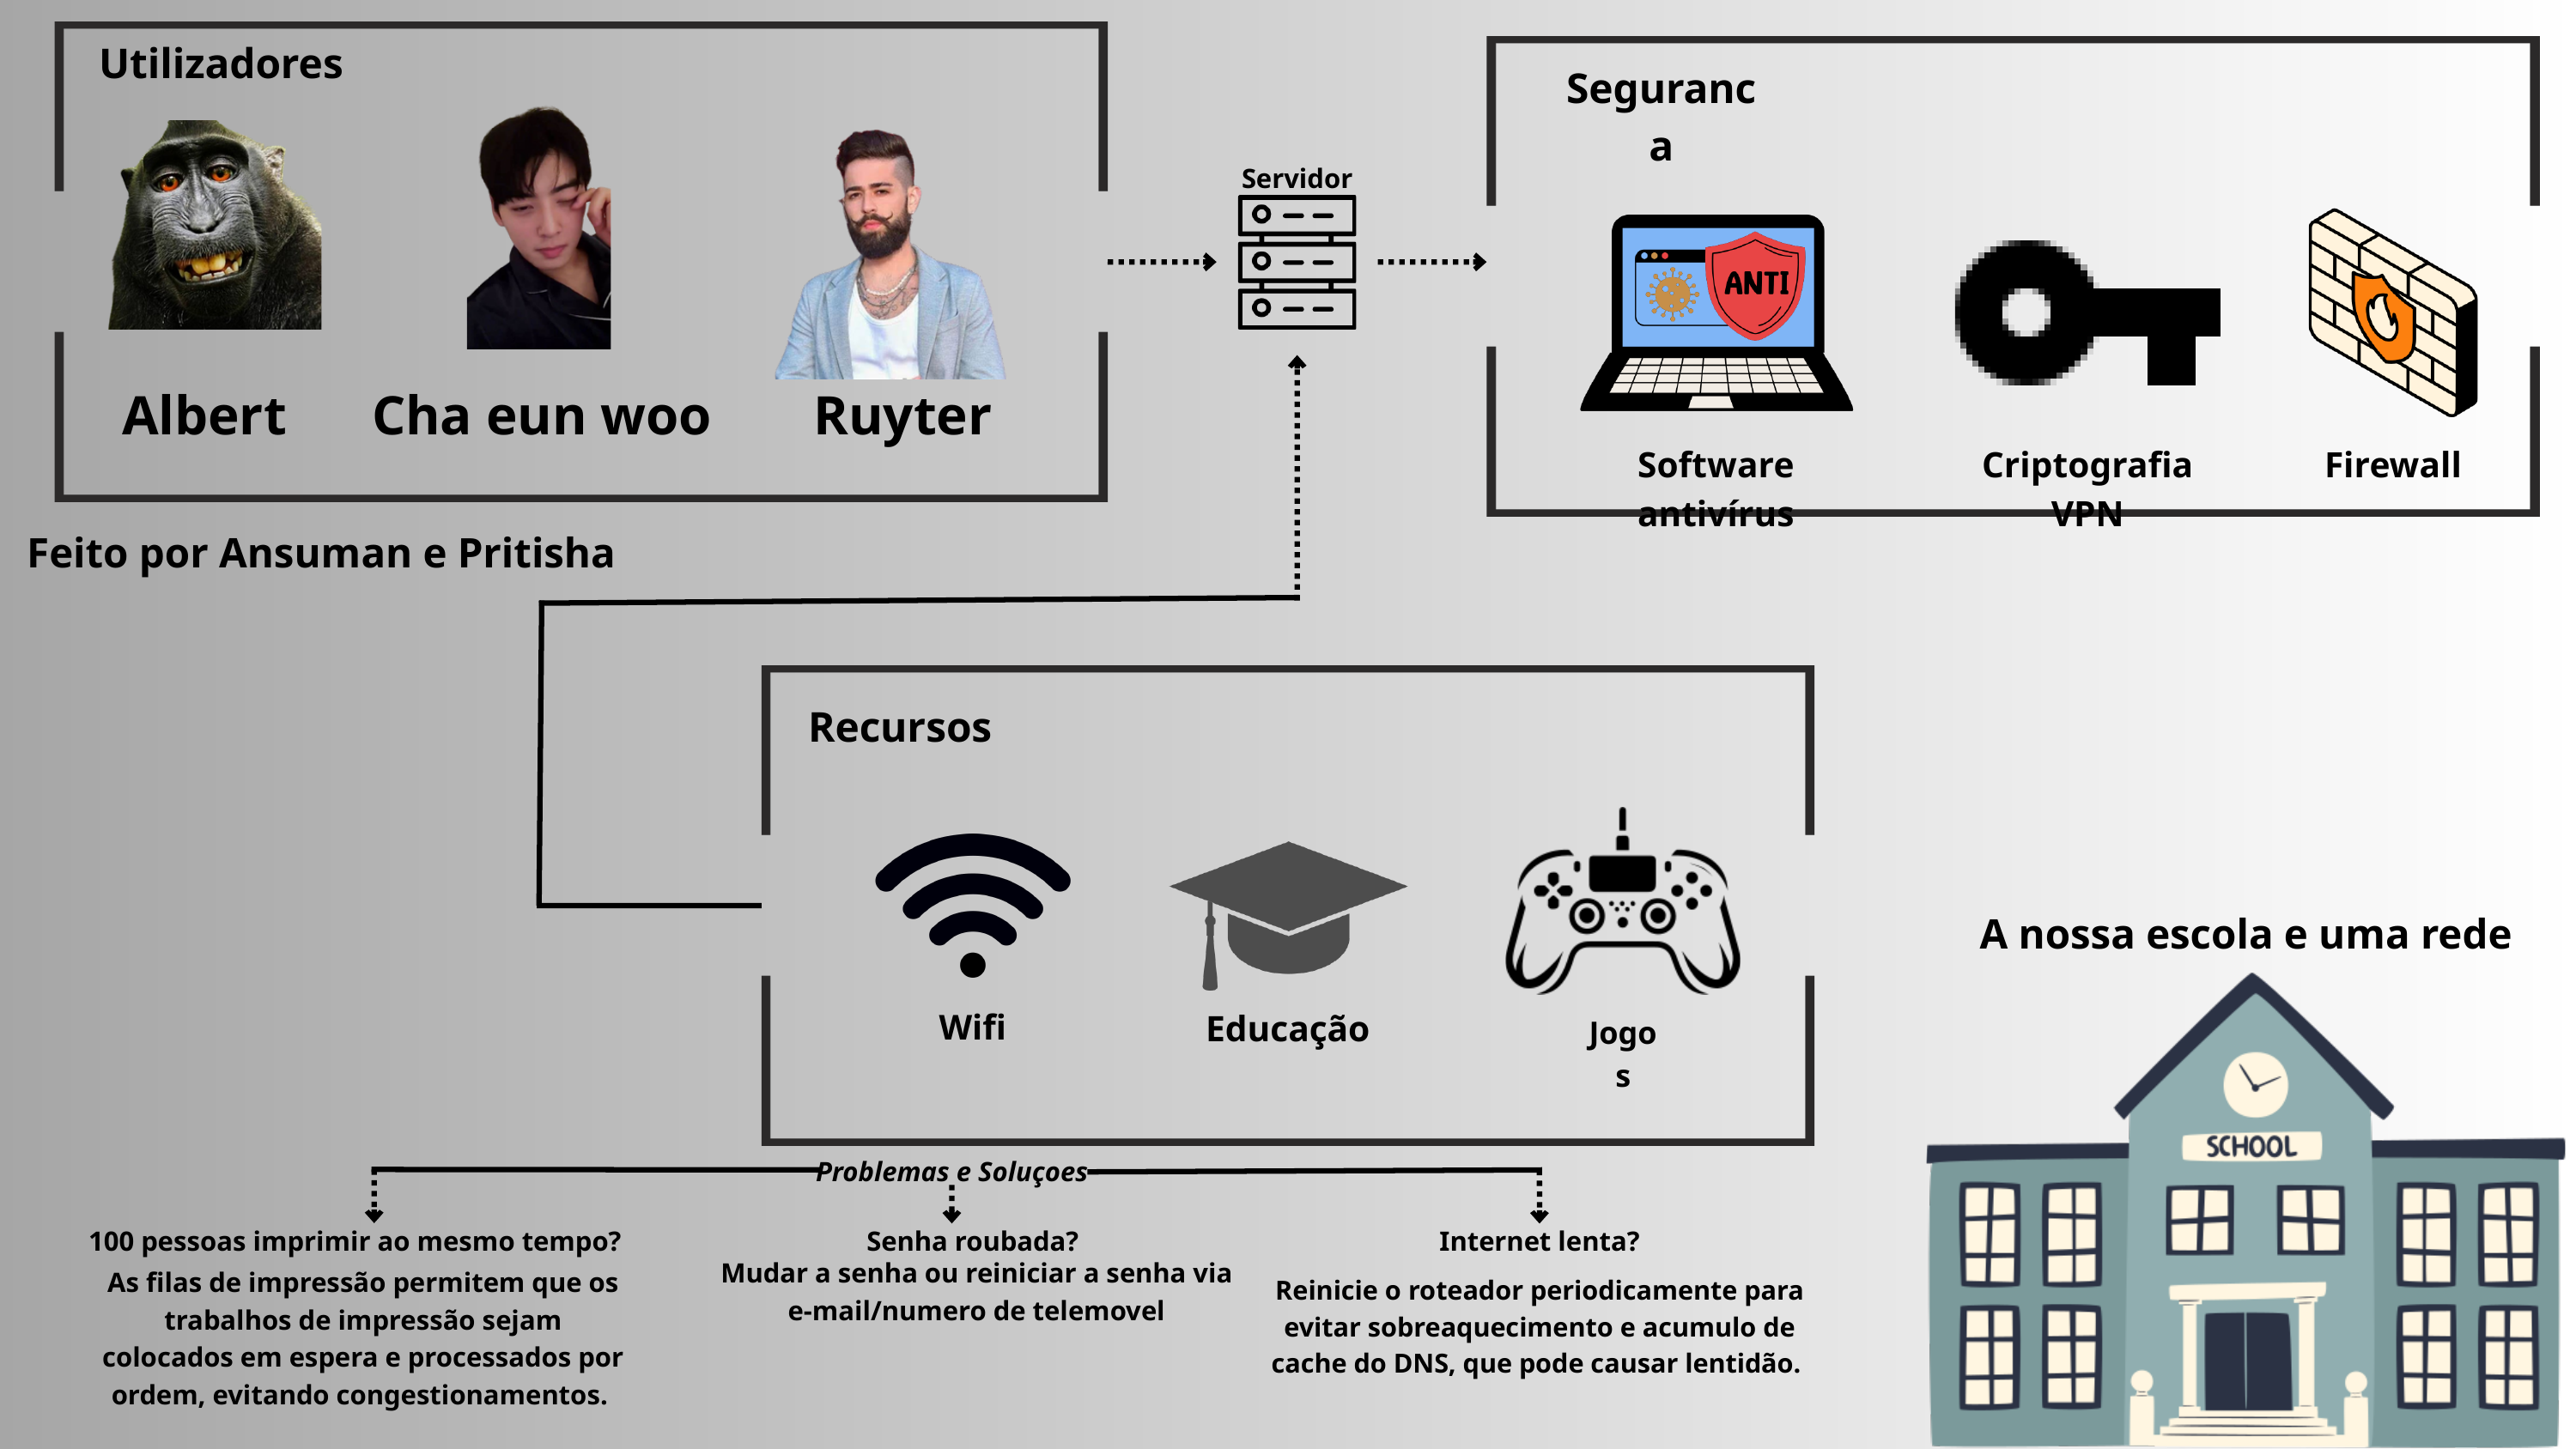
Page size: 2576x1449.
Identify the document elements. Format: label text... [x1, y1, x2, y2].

text_box Reinicie o roteador periodicamente para evitar sobreaquecimento e acumulo de cache do DNS, que pode causar lentidão. [1251, 1269, 1828, 1379]
text_box Senha roubada? [708, 1219, 1237, 1257]
text_box [1486, 36, 2540, 517]
text_box A nossa escola e uma rede [1979, 900, 2513, 958]
text_box Utilizadores [98, 29, 355, 88]
text_box Feito por Ansuman e Pritisha [21, 518, 622, 576]
text_box Mudar a senha ou reiniciar a senha via e-mail/numero de telemovel [711, 1251, 1242, 1326]
text_box Internet lenta? [1274, 1219, 1805, 1258]
text_box [466, 100, 611, 349]
text_box Problemas e Soluçoes [687, 1149, 1217, 1188]
text_box Cha eun woo [371, 371, 713, 446]
text_box [54, 21, 1109, 502]
text_box Ruyter [813, 371, 993, 446]
text_box Servidor [1241, 155, 1353, 194]
text_box [945, 1212, 958, 1224]
text_box [1954, 240, 2221, 385]
text_box Software antivírus [1554, 435, 1878, 534]
text_box Firewall [2324, 435, 2463, 485]
text_box 100 pessoas imprimir ao mesmo tempo? [69, 1219, 641, 1258]
text_box [1533, 1213, 1546, 1224]
text_box [1237, 195, 1357, 330]
text_box [1572, 215, 1860, 411]
text_box Albert [121, 371, 287, 446]
text_box Wifi [934, 998, 1012, 1047]
text_box [1926, 969, 2567, 1449]
text_box [1169, 841, 1408, 991]
text_box [1505, 807, 1741, 995]
text_box [2308, 208, 2478, 418]
text_box As filas de impressão permitem que os trabalhos de impressão sejam colocados em espera e processados por ordem, evitando congestionamentos. [98, 1260, 628, 1410]
text_box [747, 100, 1026, 379]
text_box Jogos [1582, 1007, 1664, 1094]
text_box Recursos [807, 693, 993, 751]
text_box [87, 120, 322, 330]
text_box [761, 665, 1815, 1146]
text_box Criptografia VPN [1941, 435, 2234, 534]
text_box Seguranca [1554, 54, 1768, 169]
text_box Educação [1205, 999, 1371, 1049]
text_box [874, 834, 1072, 978]
